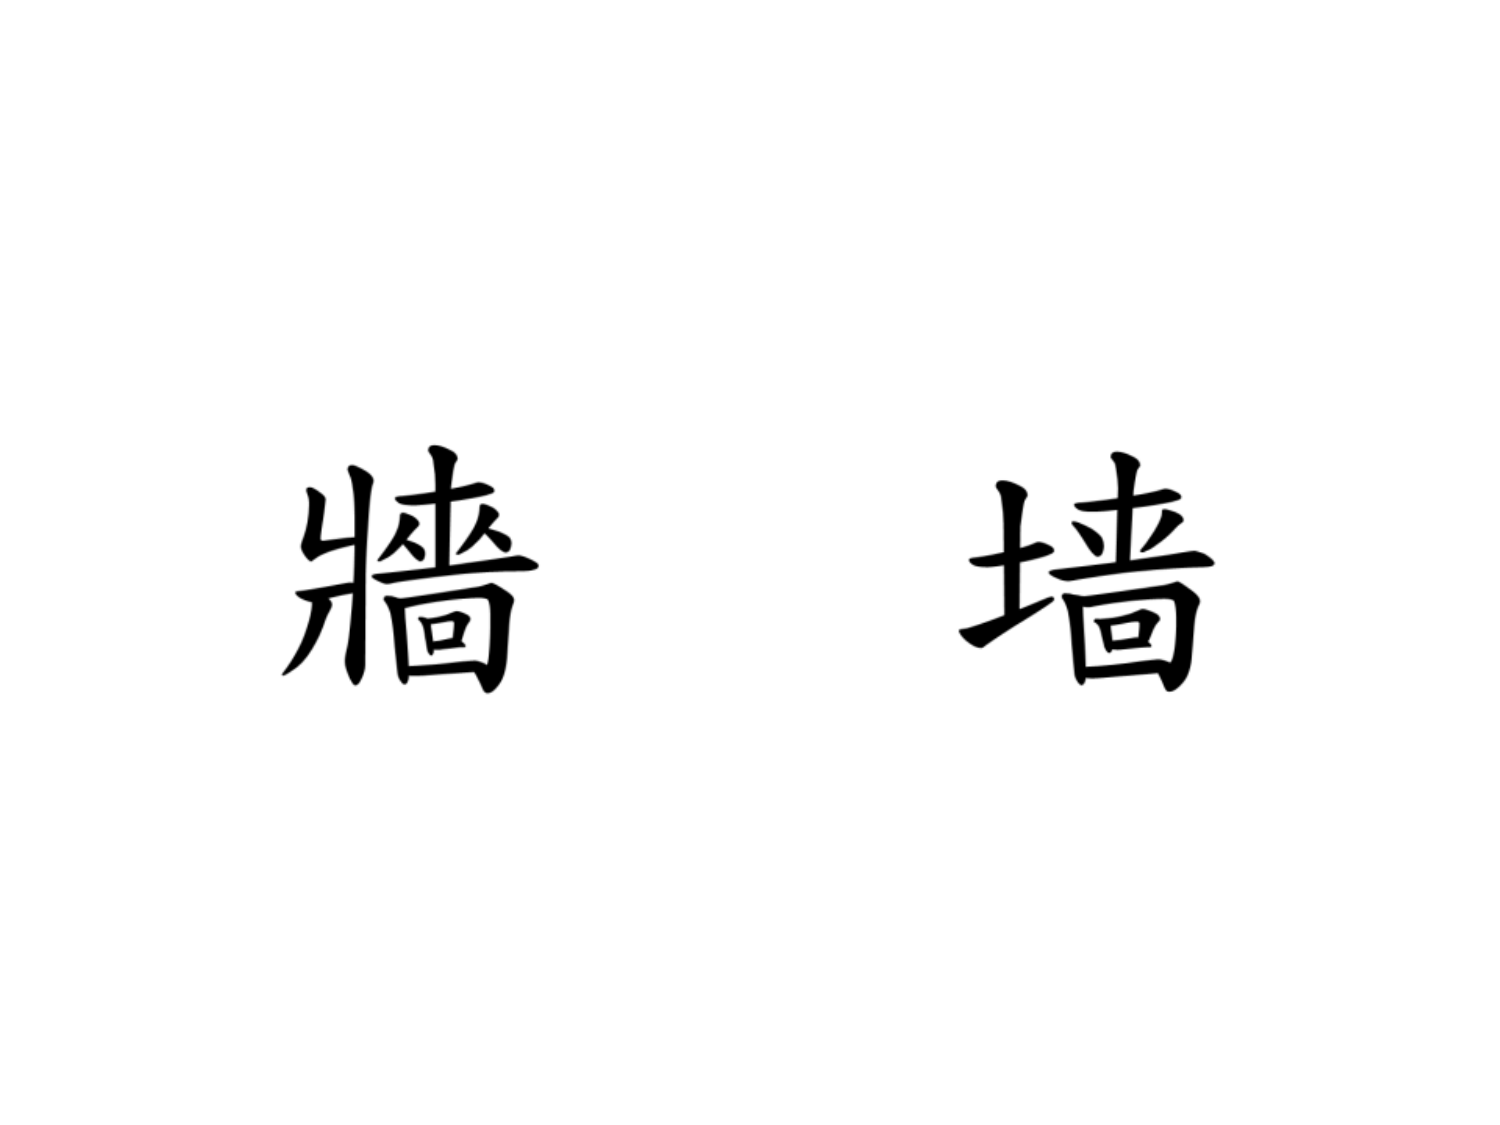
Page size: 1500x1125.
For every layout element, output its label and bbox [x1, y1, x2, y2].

list [748, 298, 1426, 803]
picture [74, 297, 751, 805]
